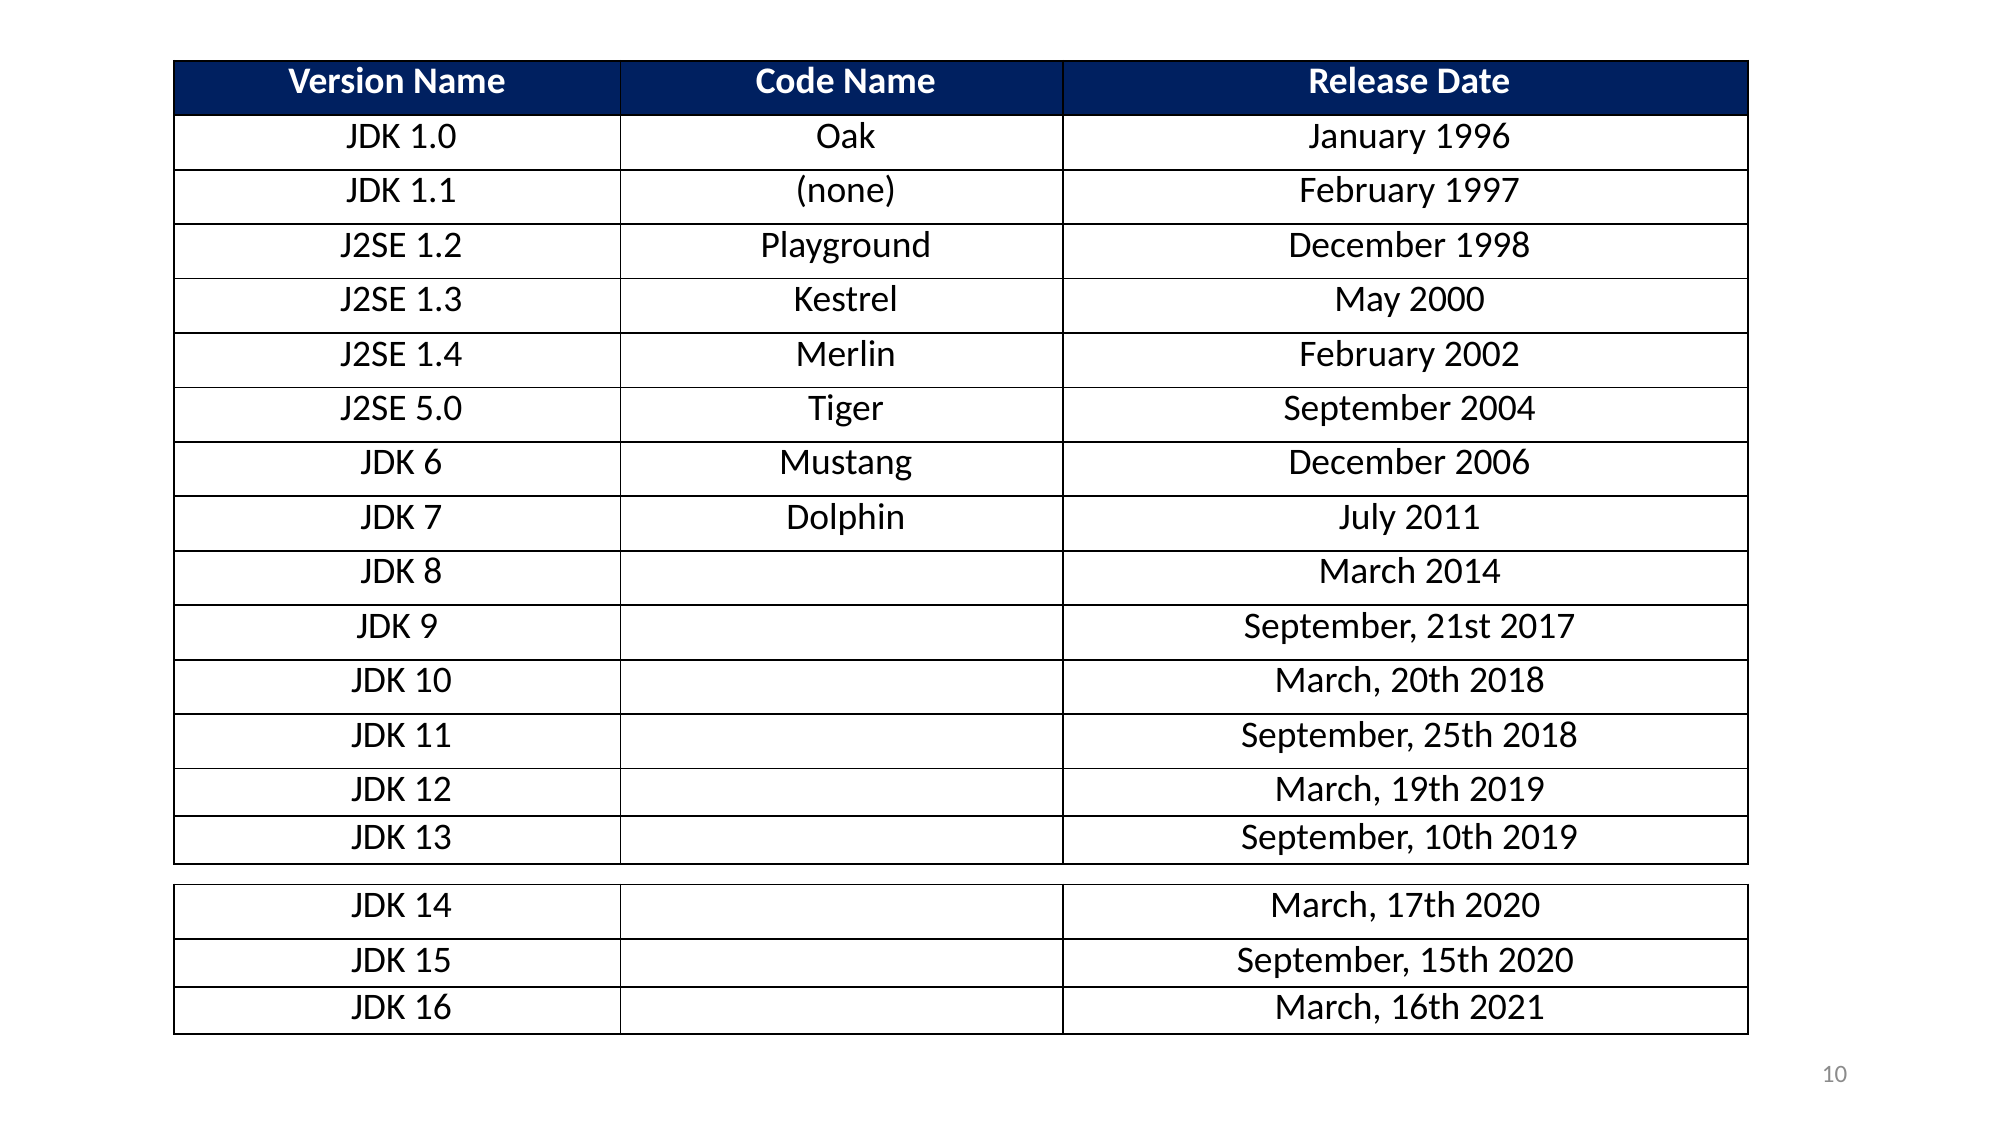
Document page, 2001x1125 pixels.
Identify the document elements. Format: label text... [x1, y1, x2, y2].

table_cell [621, 769, 1062, 815]
table_cell February 2002 [1064, 334, 1747, 387]
table_header Version Name [175, 62, 620, 114]
table_cell [621, 552, 1062, 604]
table_cell Tiger [621, 388, 1062, 441]
table_cell December 1998 [1064, 225, 1747, 278]
table_cell September, 25th 2018 [1064, 715, 1747, 768]
table_header JDK 14 [175, 885, 620, 938]
table_cell Oak [621, 116, 1062, 169]
table_header Release Date [1064, 62, 1747, 114]
table_cell March 2014 [1064, 552, 1747, 604]
table_cell Playground [621, 225, 1062, 278]
table_cell [621, 661, 1062, 713]
table_cell J2SE 1.4 [175, 334, 620, 387]
table_cell JDK 9 [175, 606, 620, 659]
table_cell Kestrel [621, 279, 1062, 332]
table_cell [621, 606, 1062, 659]
table_cell JDK 8 [175, 552, 620, 604]
table_cell JDK 10 [175, 661, 620, 713]
table_header [621, 885, 1062, 938]
table_cell March, 16th 2021 [1064, 988, 1747, 1033]
table_cell [621, 715, 1062, 768]
table_cell September, 10th 2019 [1064, 817, 1747, 863]
table_cell [621, 817, 1062, 863]
table_cell May 2000 [1064, 279, 1747, 332]
table_cell JDK 11 [175, 715, 620, 768]
table_cell December 2006 [1064, 443, 1747, 495]
table_cell September, 21st 2017 [1064, 606, 1747, 659]
table_cell JDK 15 [175, 940, 620, 986]
slide_number 10 [1412, 1042, 1863, 1103]
table_cell Merlin [621, 334, 1062, 387]
table_cell March, 20th 2018 [1064, 661, 1747, 713]
table_cell JDK 1.1 [175, 171, 620, 223]
table_cell July 2011 [1064, 497, 1747, 550]
table_cell September, 15th 2020 [1064, 940, 1747, 986]
table_cell J2SE 1.3 [175, 279, 620, 332]
table_cell March, 19th 2019 [1064, 769, 1747, 815]
table_header March, 17th 2020 [1064, 885, 1747, 938]
table_cell Mustang [621, 443, 1062, 495]
table_cell February 1997 [1064, 171, 1747, 223]
table_cell September 2004 [1064, 388, 1747, 441]
table_header Code Name [621, 62, 1062, 114]
table_cell JDK 16 [175, 988, 620, 1033]
table_cell [621, 940, 1062, 986]
table_cell [621, 988, 1062, 1033]
table_cell J2SE 5.0 [175, 388, 620, 441]
table_cell JDK 1.0 [175, 116, 620, 169]
table_cell January 1996 [1064, 116, 1747, 169]
table_cell JDK 7 [175, 497, 620, 550]
table_cell JDK 12 [175, 769, 620, 815]
table_cell JDK 6 [175, 443, 620, 495]
table_cell J2SE 1.2 [175, 225, 620, 278]
table_cell JDK 13 [175, 817, 620, 863]
table_cell Dolphin [621, 497, 1062, 550]
table_cell (none) [621, 171, 1062, 223]
